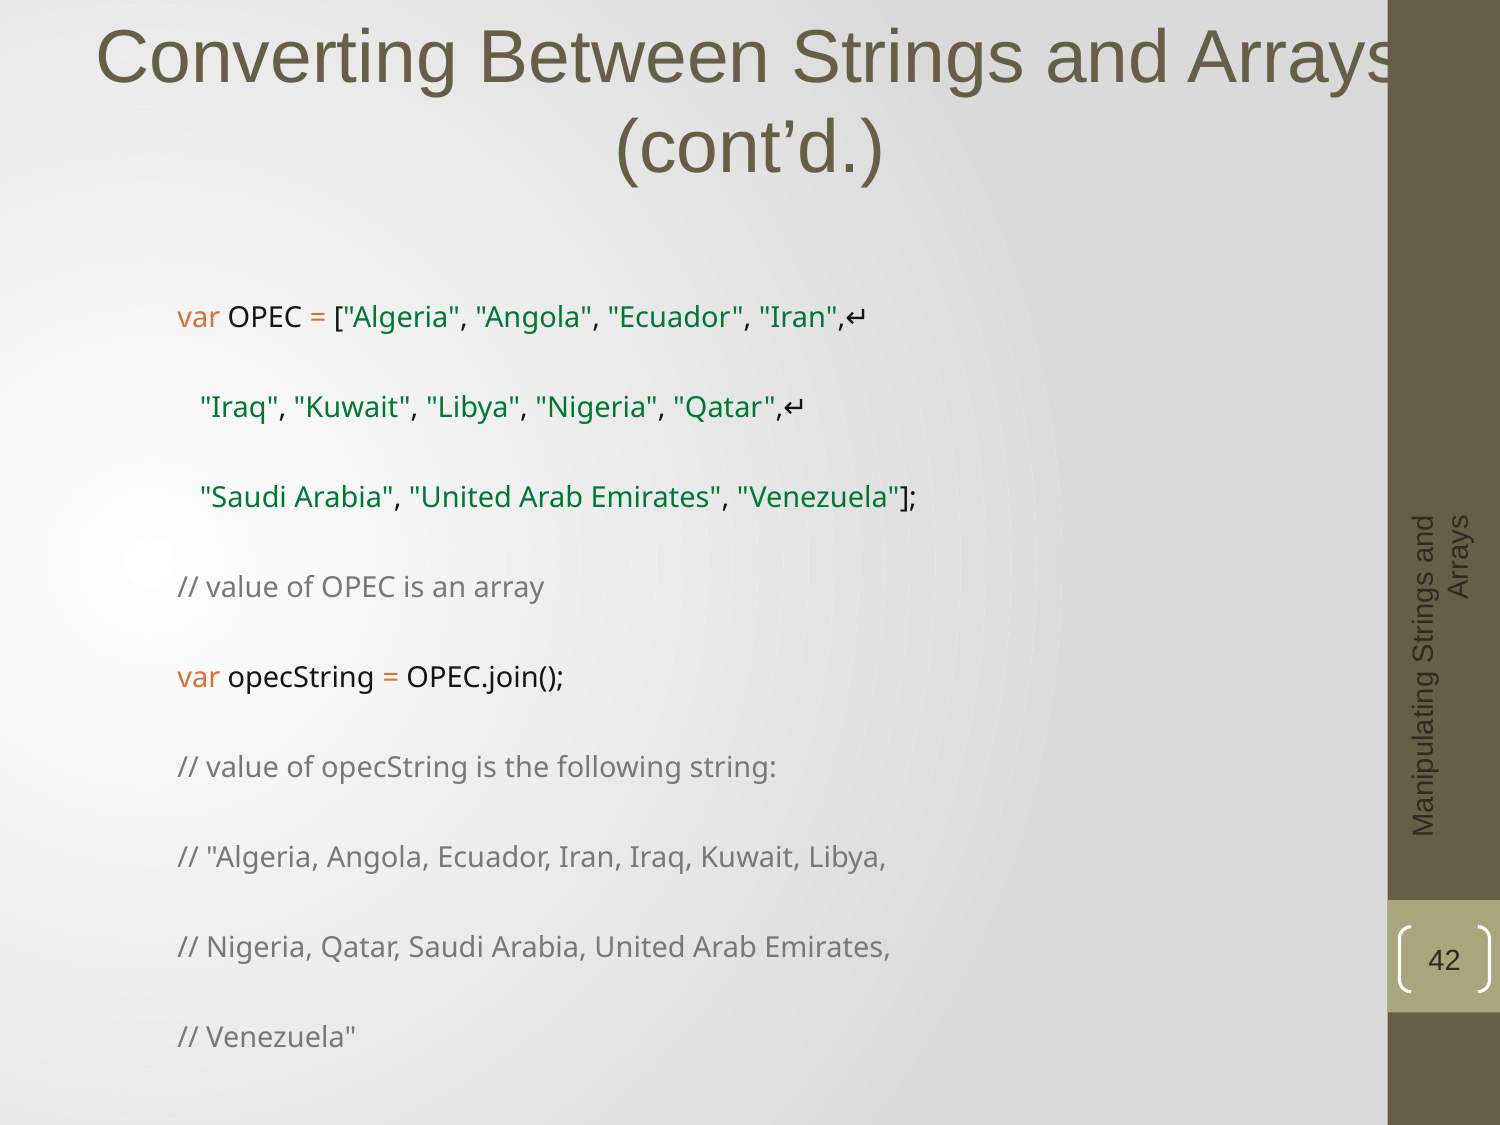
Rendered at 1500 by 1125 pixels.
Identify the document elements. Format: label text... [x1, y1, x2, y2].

slide_number 42 [1397, 925, 1492, 994]
footer Manipulating Strings and Arrays [1408, 500, 1469, 889]
text_box var OPEC = ["Algeria", "Angola", "Ecuador", "Iran",↵ "Iraq", "Kuwait", "Libya", "Nigeria", "Qatar",↵ "Saudi Arabia", "United Arab Emirates", "Venezuela"]; // value of OPEC is an array var opecString = OPEC.join(); // value of opecString is the following string: // "Algeria, Angola, Ecuador, Iran, Iraq, Kuwait, Libya, // Nigeria, Qatar, Saudi Arabia, United Arab Emirates, // Venezuela" [162, 255, 1350, 1081]
text_box Converting Between Strings and Arrays (cont’d.) [74, 0, 1425, 188]
